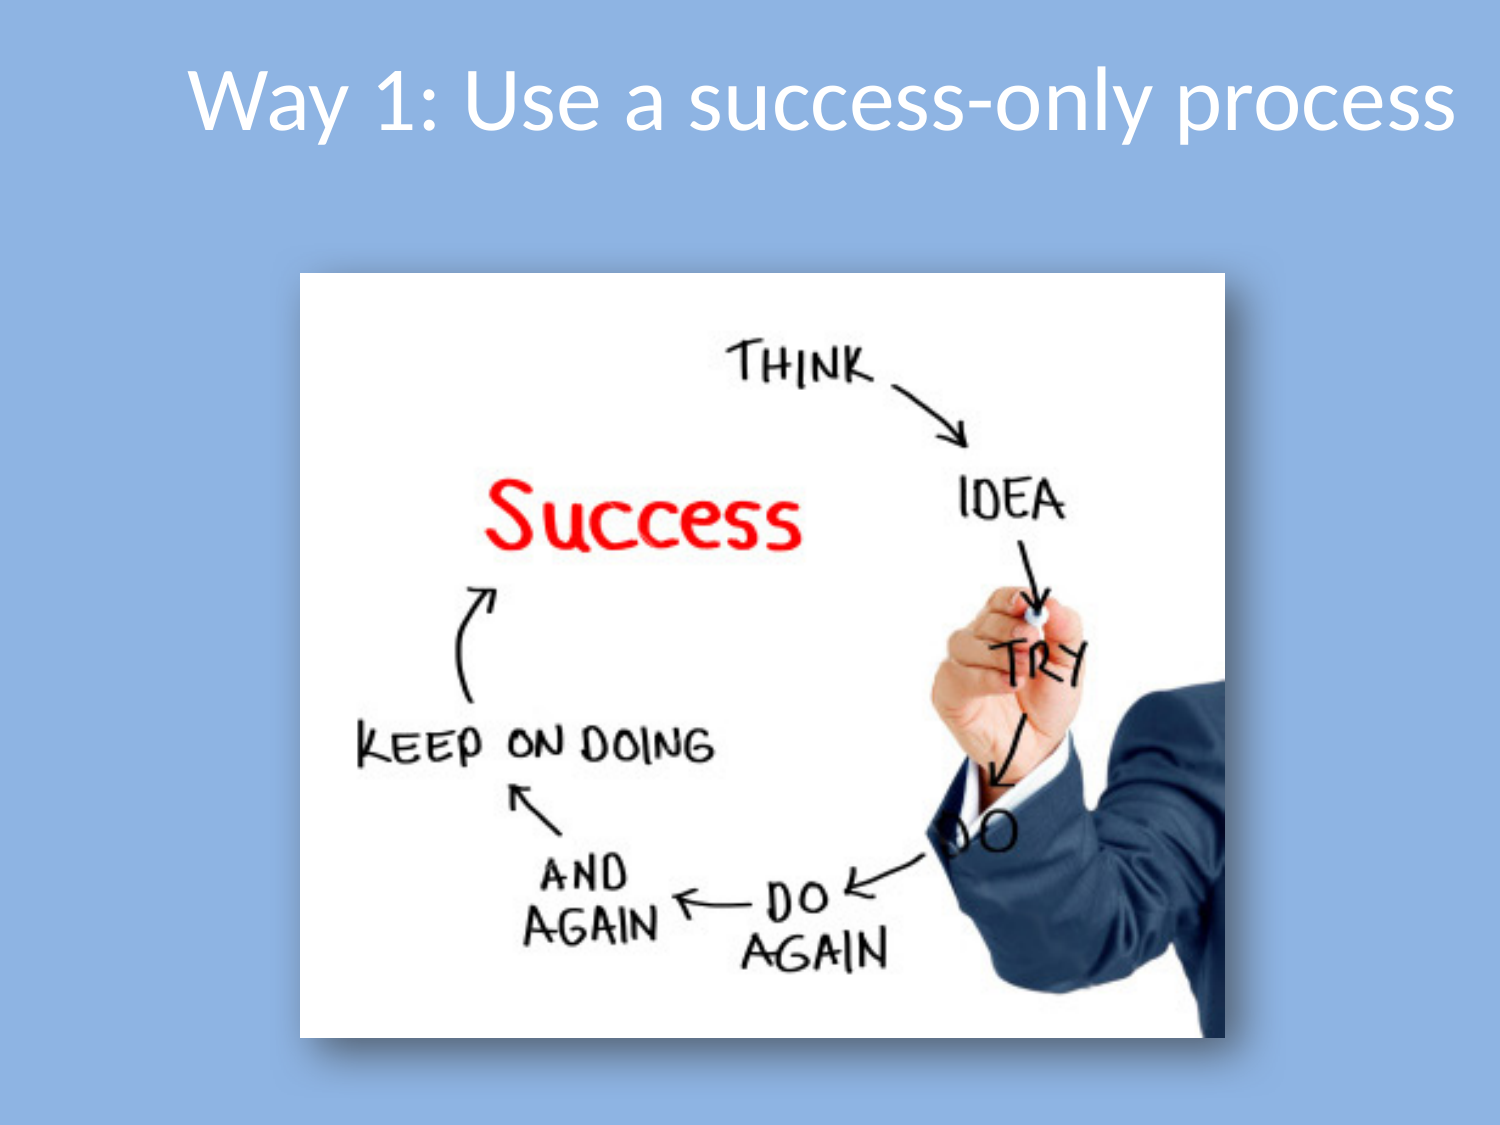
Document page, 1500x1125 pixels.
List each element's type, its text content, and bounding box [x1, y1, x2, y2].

title Way 1: Use a success-only process [24, 12, 1475, 175]
picture [299, 273, 1226, 1038]
